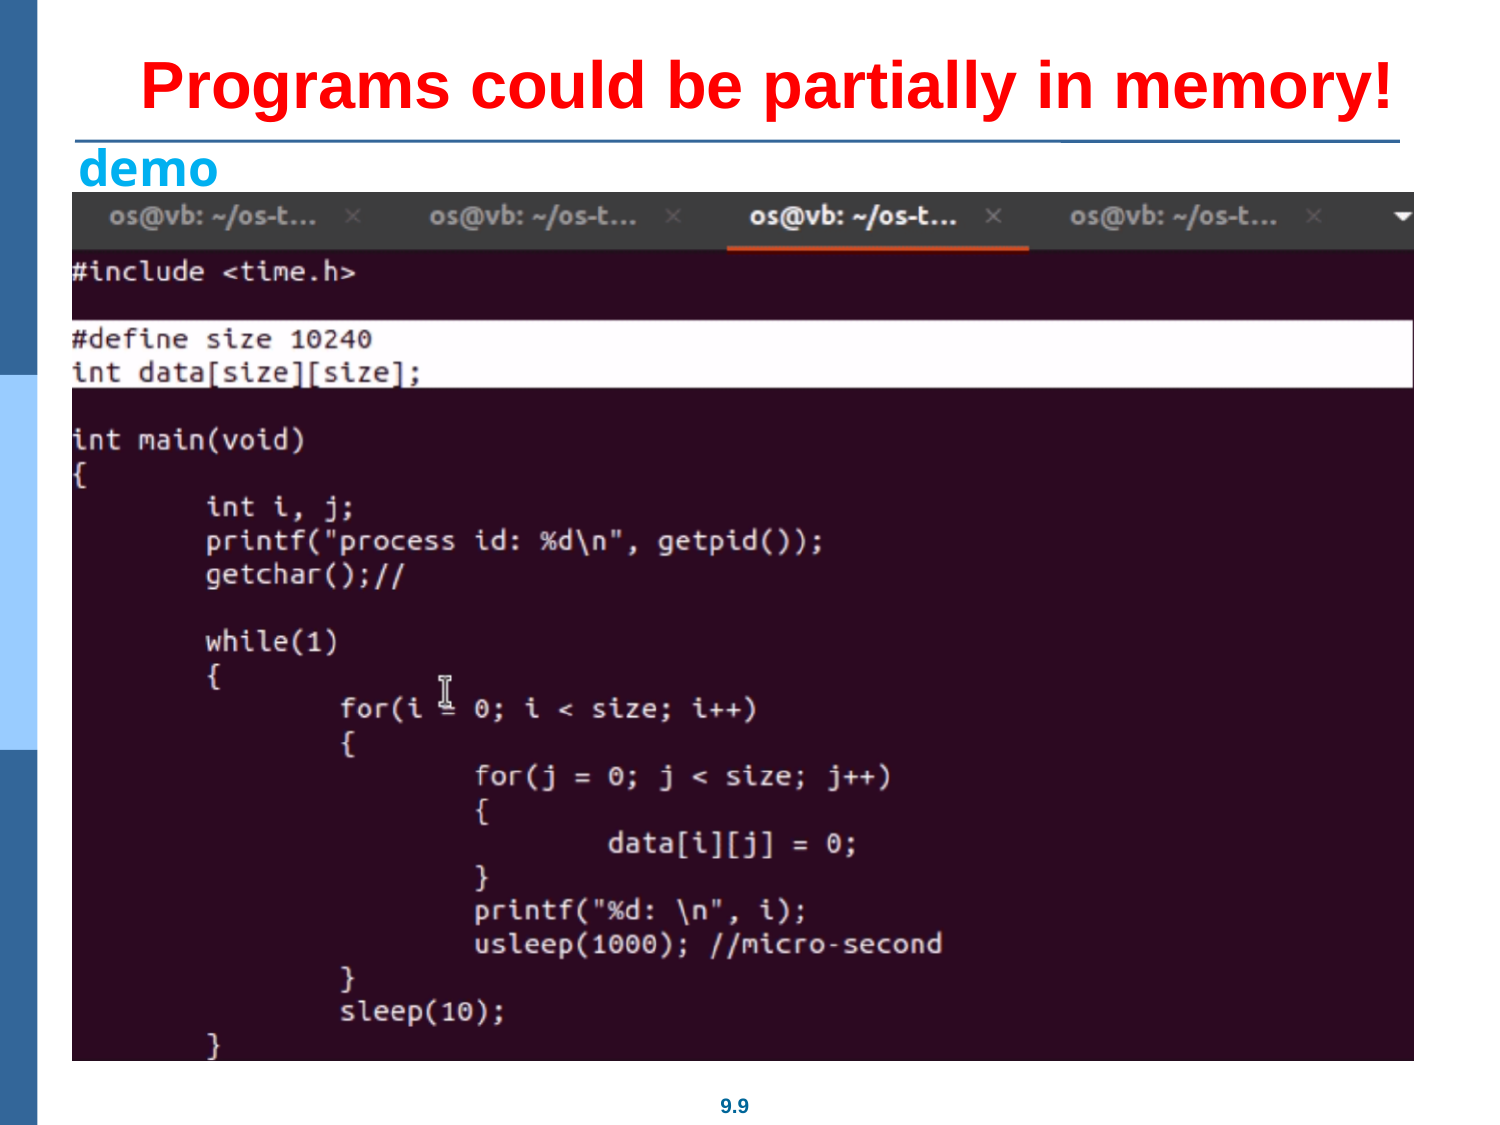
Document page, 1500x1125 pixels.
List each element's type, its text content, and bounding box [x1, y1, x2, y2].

title Programs could be partially in memory! [93, 0, 1444, 130]
text_box demo [63, 129, 587, 204]
picture [72, 191, 1414, 1061]
